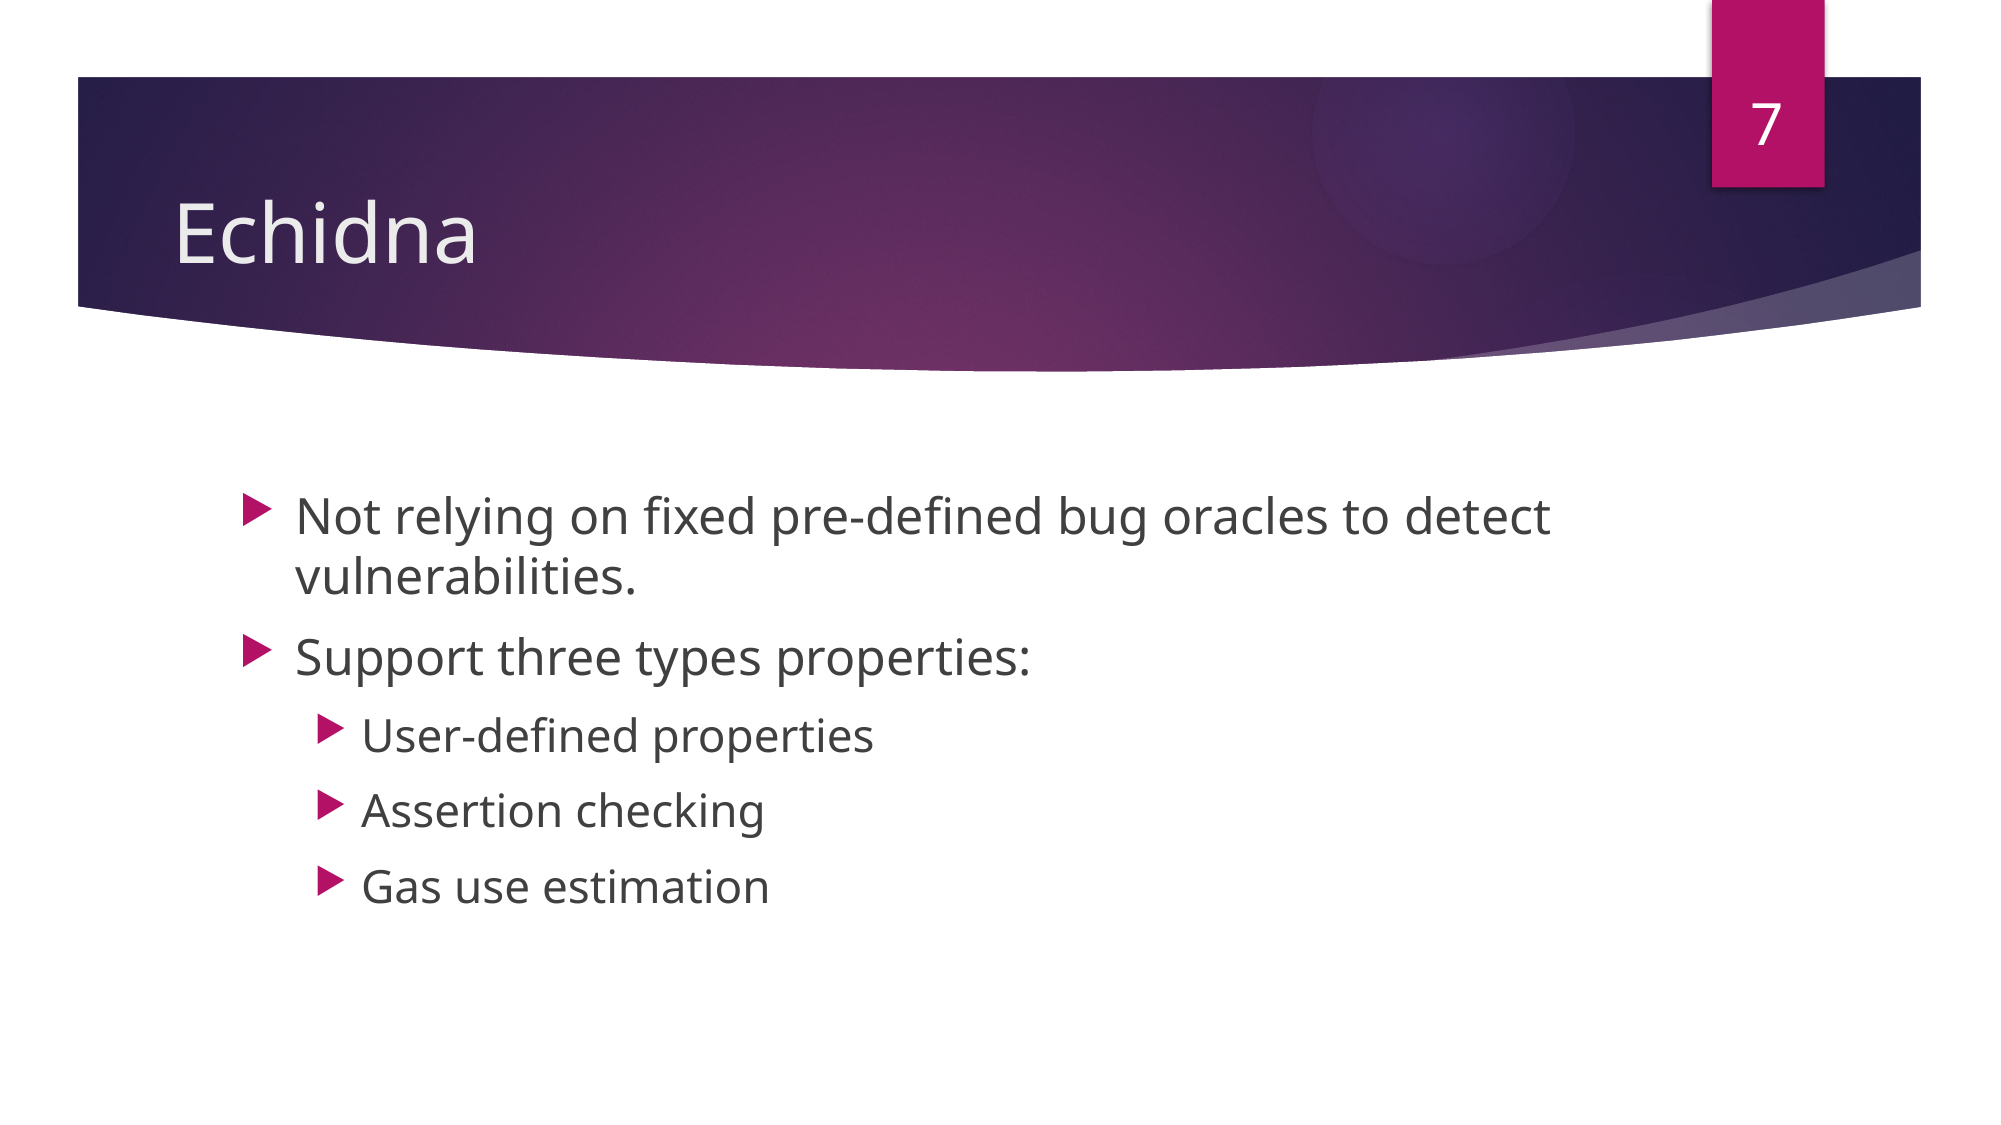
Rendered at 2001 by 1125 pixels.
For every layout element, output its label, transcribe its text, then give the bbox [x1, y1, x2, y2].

title Echidna [157, 131, 1842, 331]
list Not relying on fixed pre-defined bug oracles to detect vulnerabilities. Support three types properties: User-defined properties Assertion checking Gas use estimation [224, 357, 1817, 1125]
slide_number 7 [1698, 48, 1836, 175]
